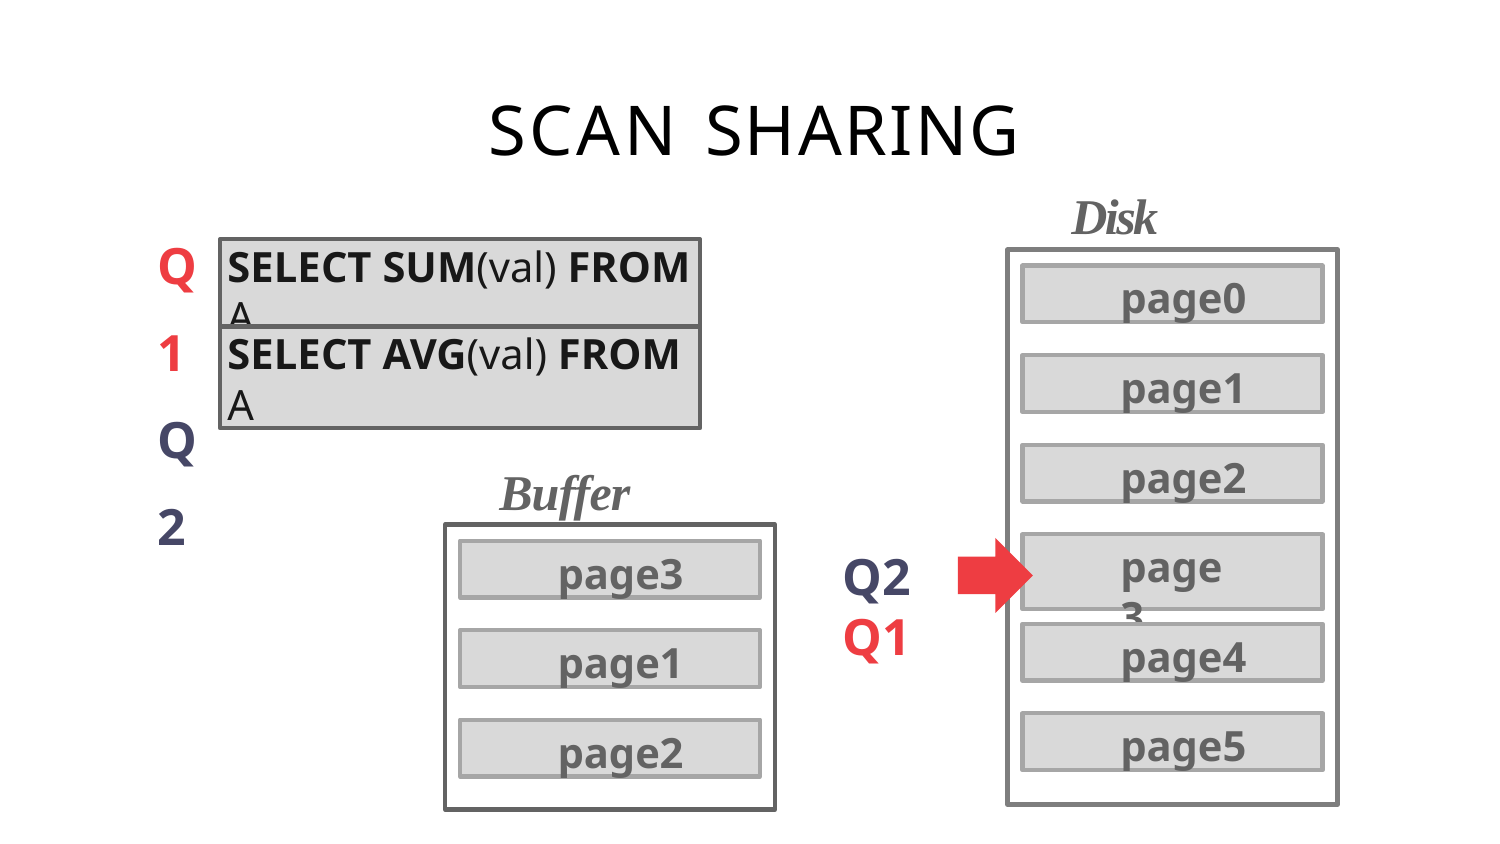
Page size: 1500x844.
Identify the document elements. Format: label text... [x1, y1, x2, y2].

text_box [1020, 532, 1325, 612]
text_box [1005, 247, 1340, 807]
title SCAN SHARING [103, 54, 1397, 199]
text_box Q2 Q1 [840, 543, 958, 666]
text_box Buffer Pool [497, 457, 723, 522]
text_box SELECT SUM(val) FROM A [221, 239, 700, 326]
text_box Q1 Q2 [155, 205, 221, 556]
text_box SELECT AVG(val) FROM A [221, 326, 700, 429]
text_box Disk Pages [1069, 182, 1276, 247]
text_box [442, 522, 778, 812]
text_box [958, 537, 1005, 613]
